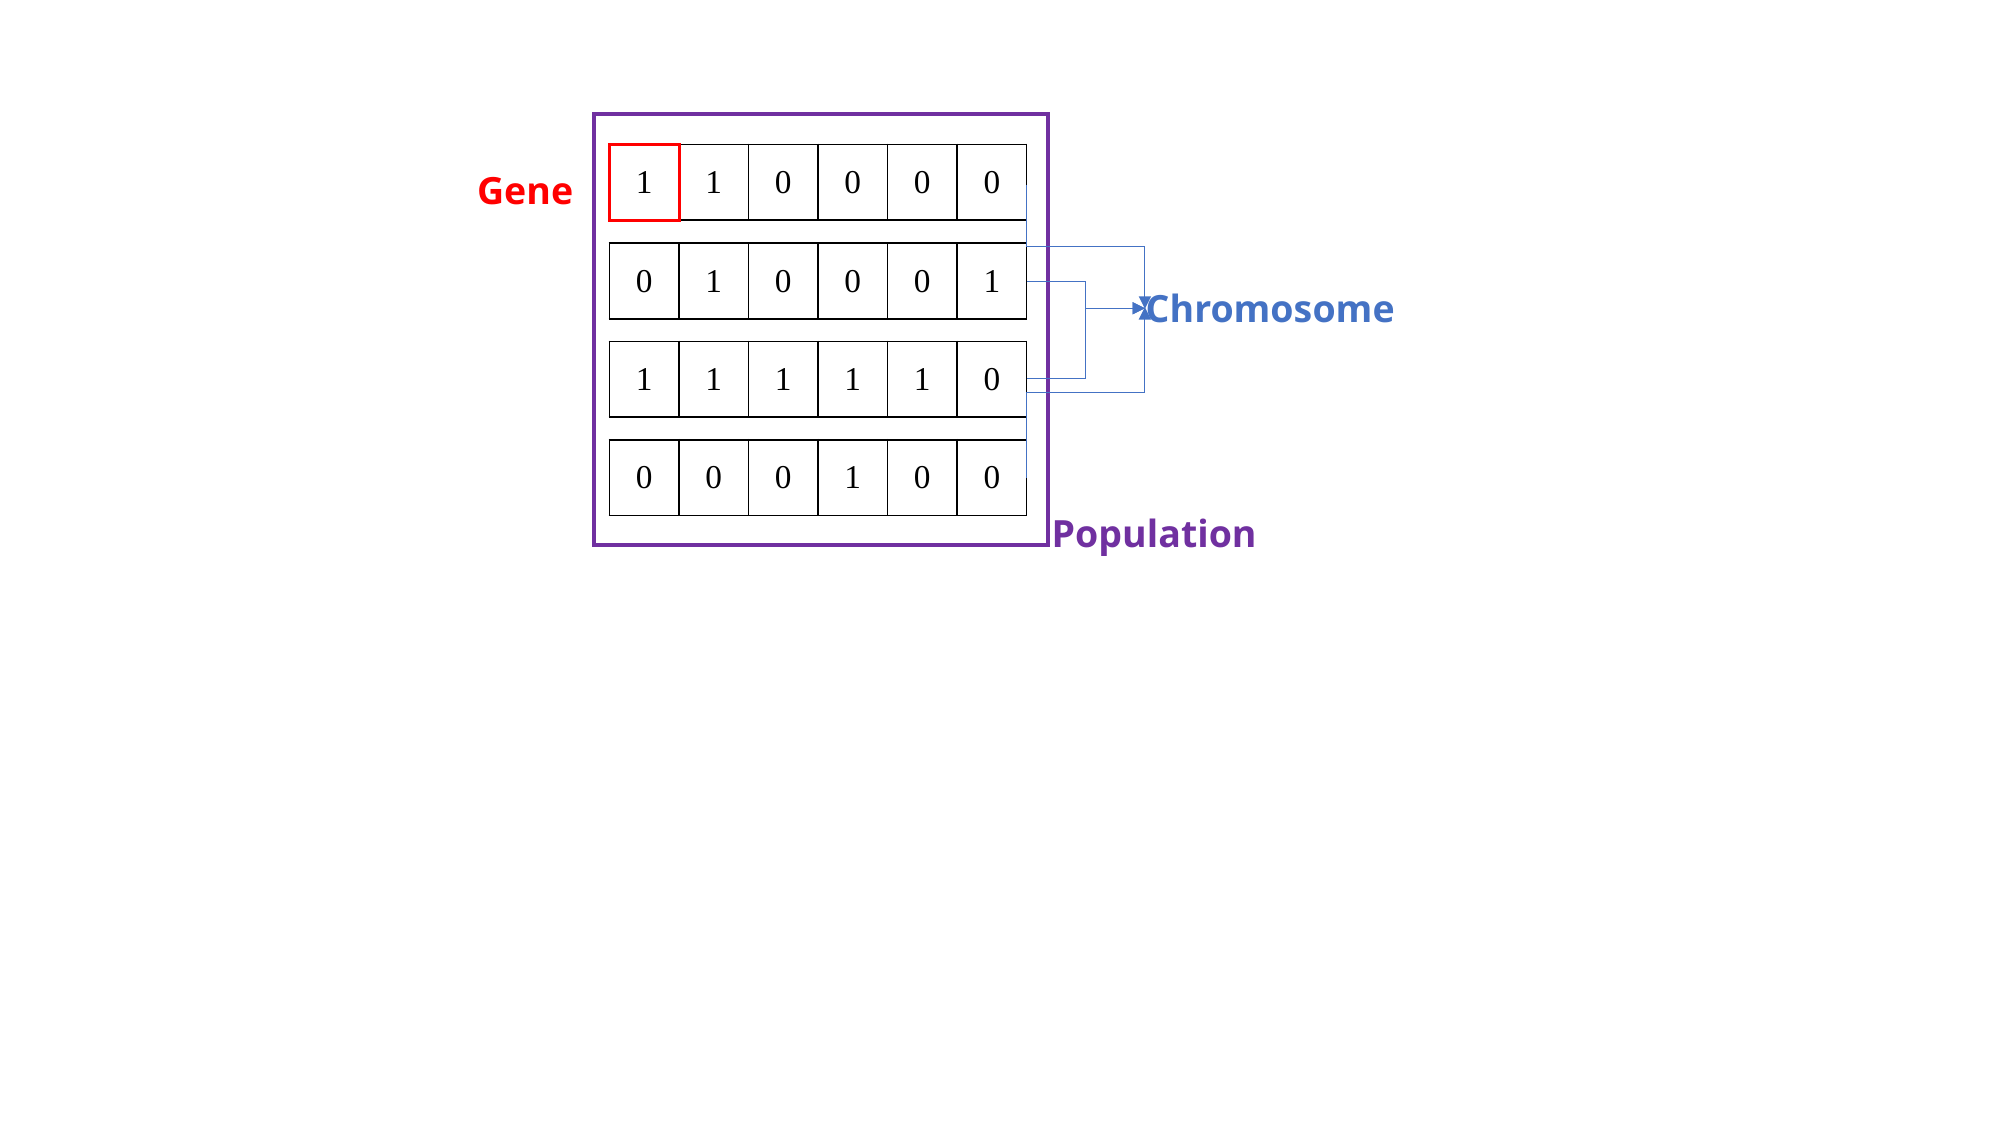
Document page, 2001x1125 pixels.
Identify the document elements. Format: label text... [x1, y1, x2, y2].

text_box [608, 143, 681, 221]
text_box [1026, 184, 1145, 281]
text_box Chromosome [1145, 277, 1410, 338]
text_box [593, 113, 1049, 546]
text_box Population [1036, 502, 1272, 563]
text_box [1026, 281, 1145, 307]
text_box Gene [462, 159, 589, 220]
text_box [1026, 307, 1145, 479]
